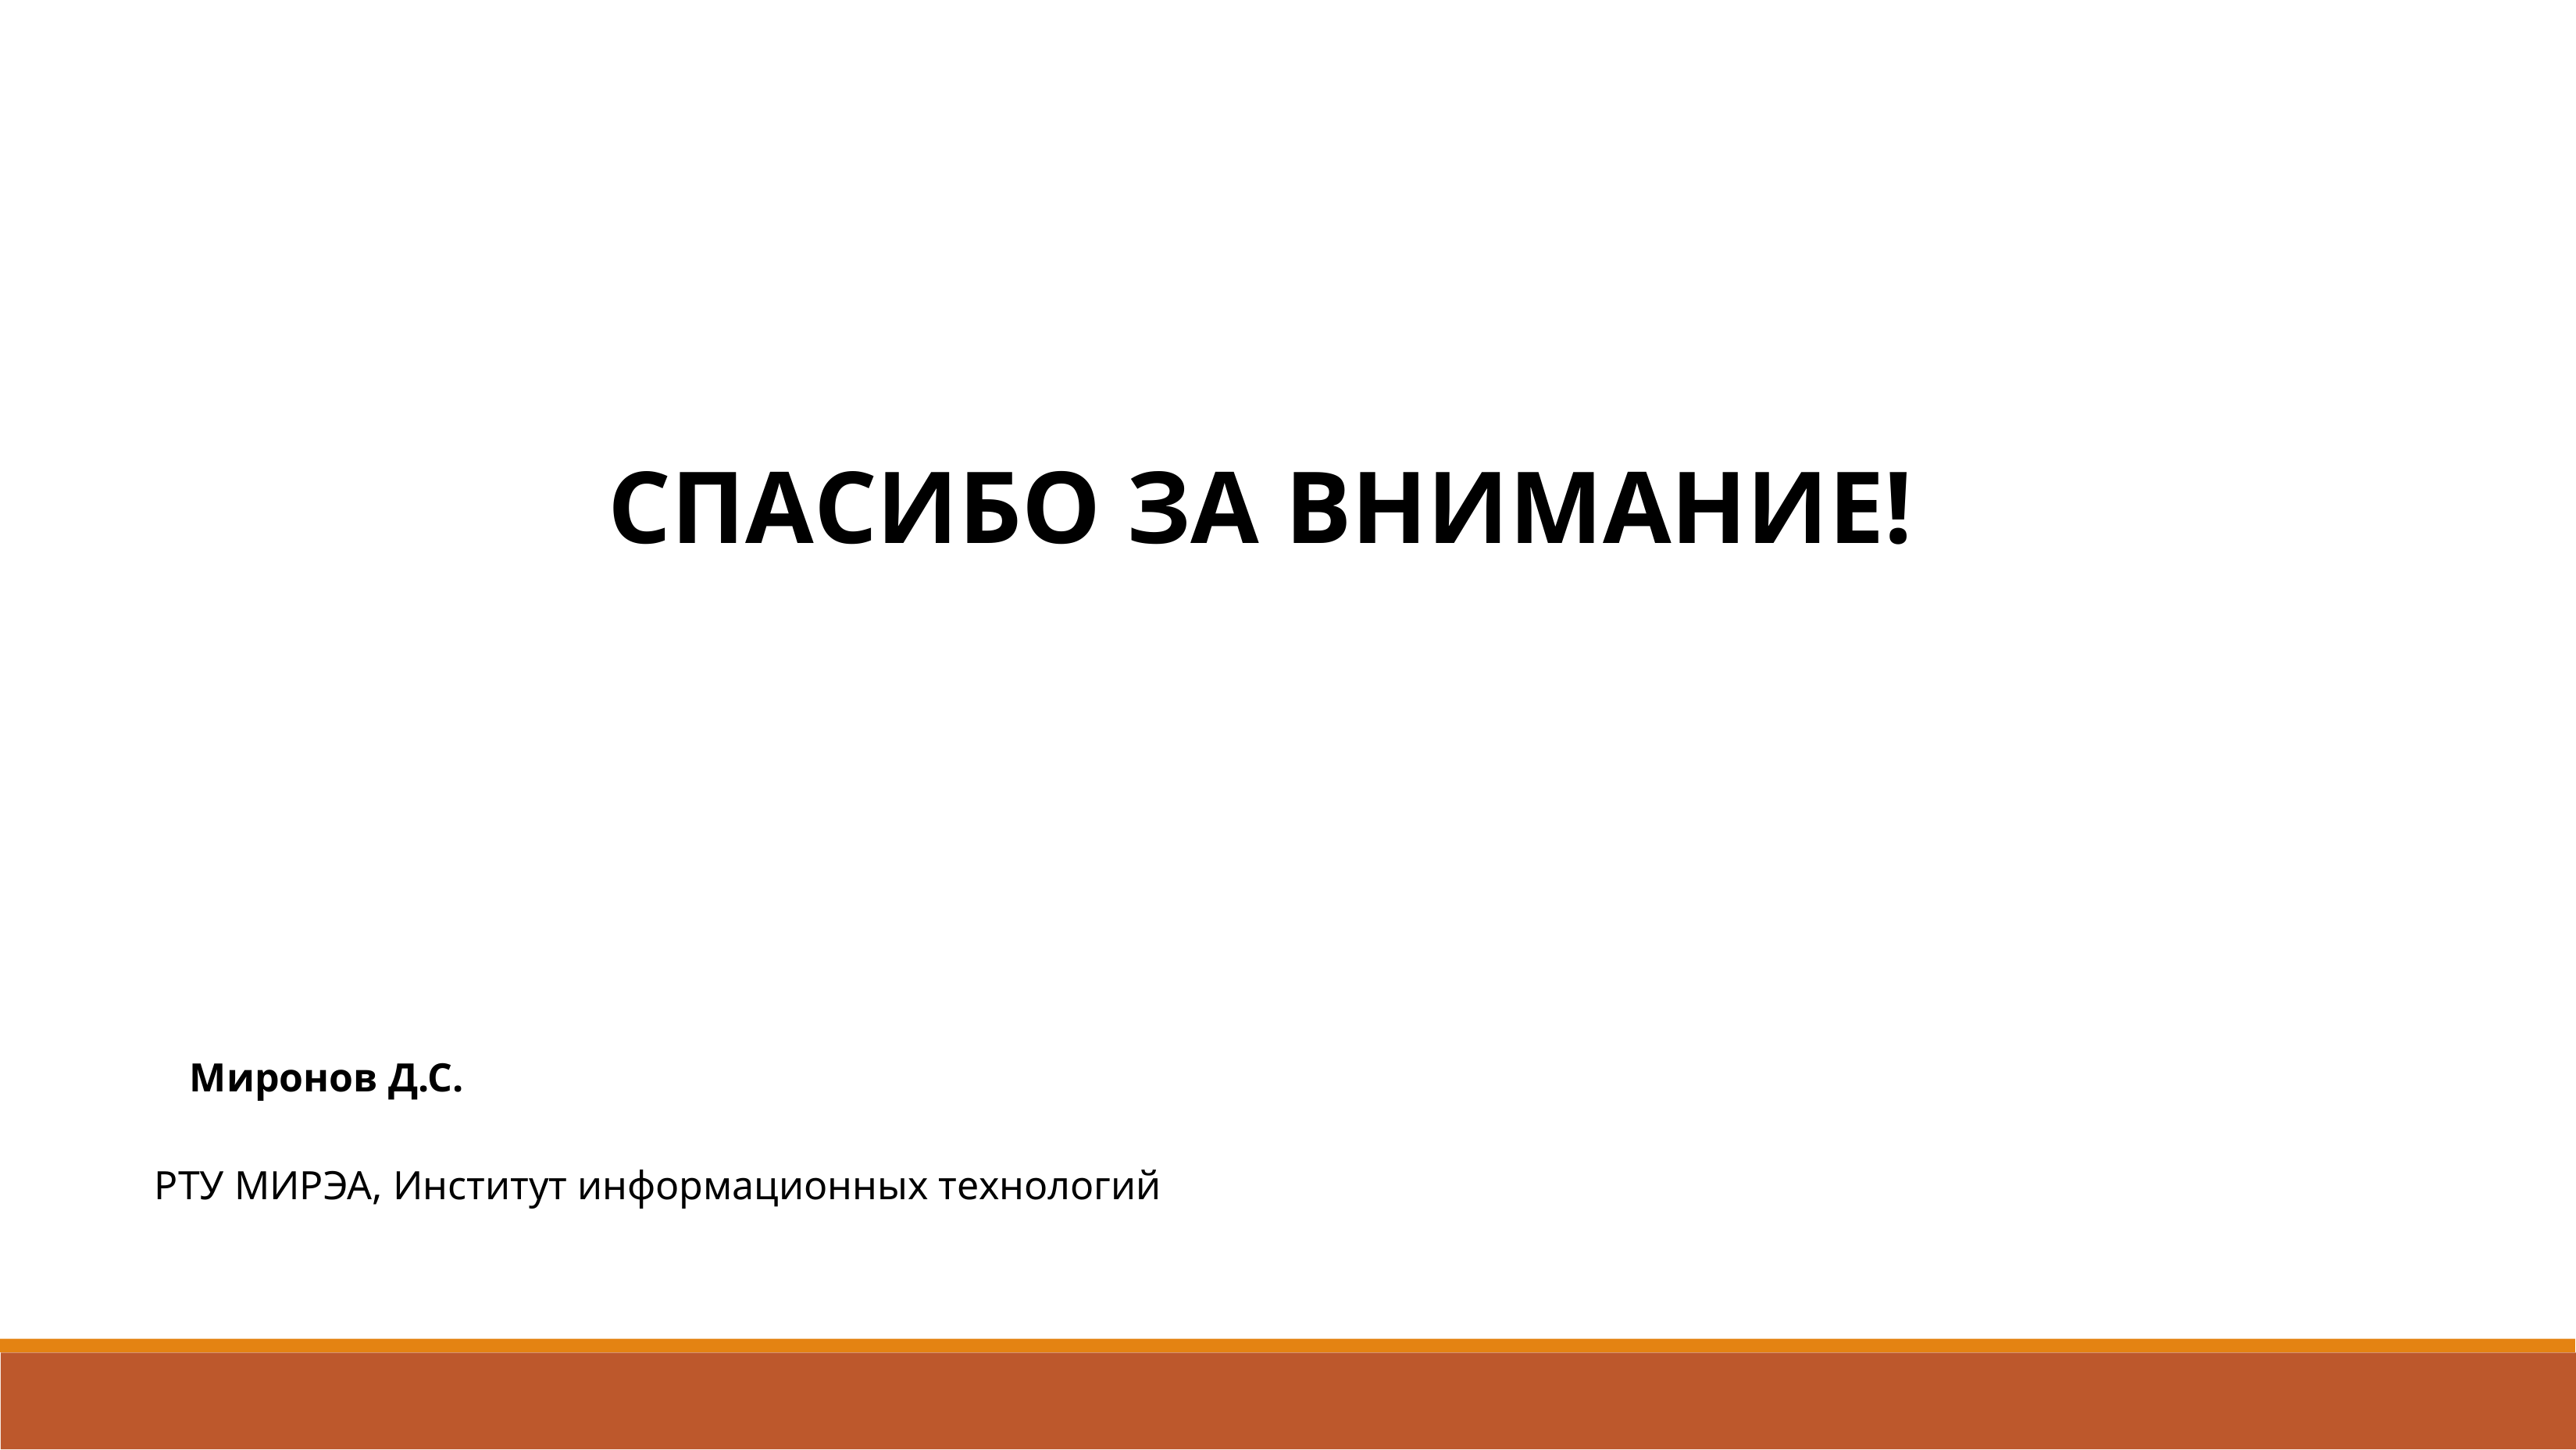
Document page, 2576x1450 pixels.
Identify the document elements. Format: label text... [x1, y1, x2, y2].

text_box Миронов Д.С. [177, 1047, 476, 1105]
text_box СПАСИБО ЗА ВНИМАНИЕ! [478, 441, 2071, 563]
text_box РТУ МИРЭА, Институт информационных технологий [142, 1154, 1174, 1213]
